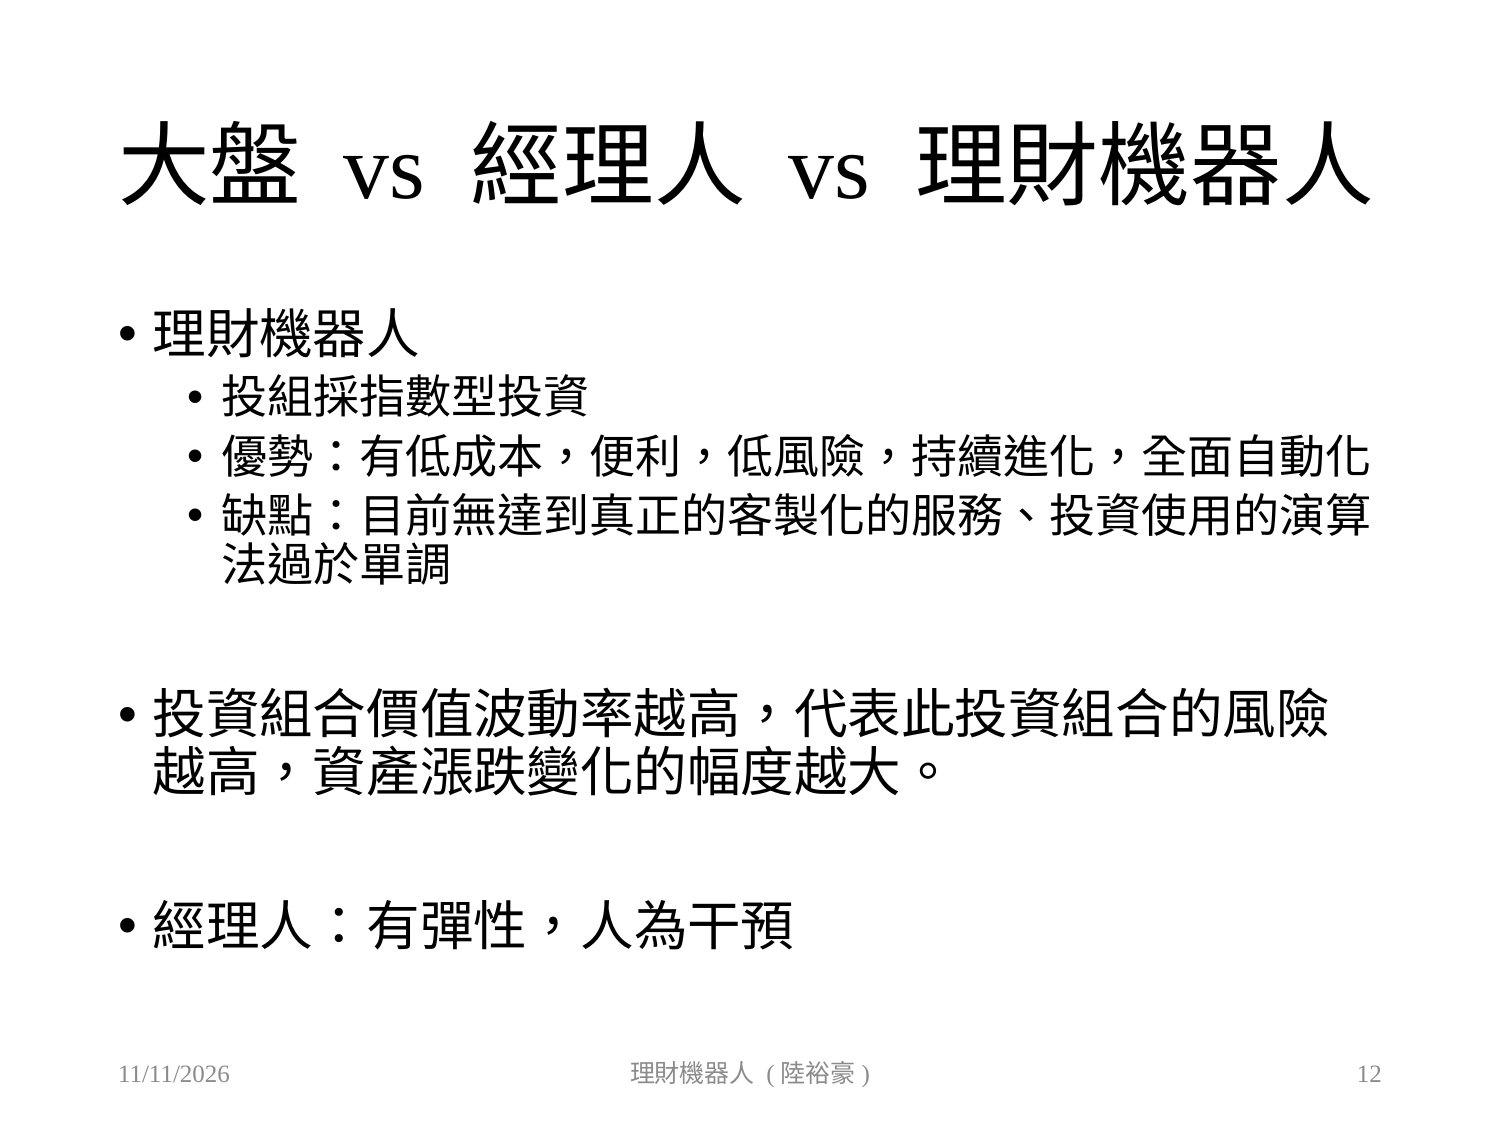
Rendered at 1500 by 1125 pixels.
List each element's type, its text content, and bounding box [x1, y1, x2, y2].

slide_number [103, 1042, 441, 1103]
slide_number 12 [1059, 1042, 1397, 1103]
footer 理財機器人 (陸裕豪) [496, 1042, 1004, 1103]
list 理財機器人 投組採指數型投資 優勢：有低成本，便利，低風險，持續進化，全面自動化 缺點：目前無達到真正的客製化的服務、投資使用的演算法過於單調 投資組合價值波動率越高，代表此投資組合的風險越高，資產漲跌變化的幅度越大。 經理人：有彈性，人為干預 [103, 299, 1397, 1014]
title 大盤 vs 經理人 vs 理財機器人 [103, 59, 1397, 278]
